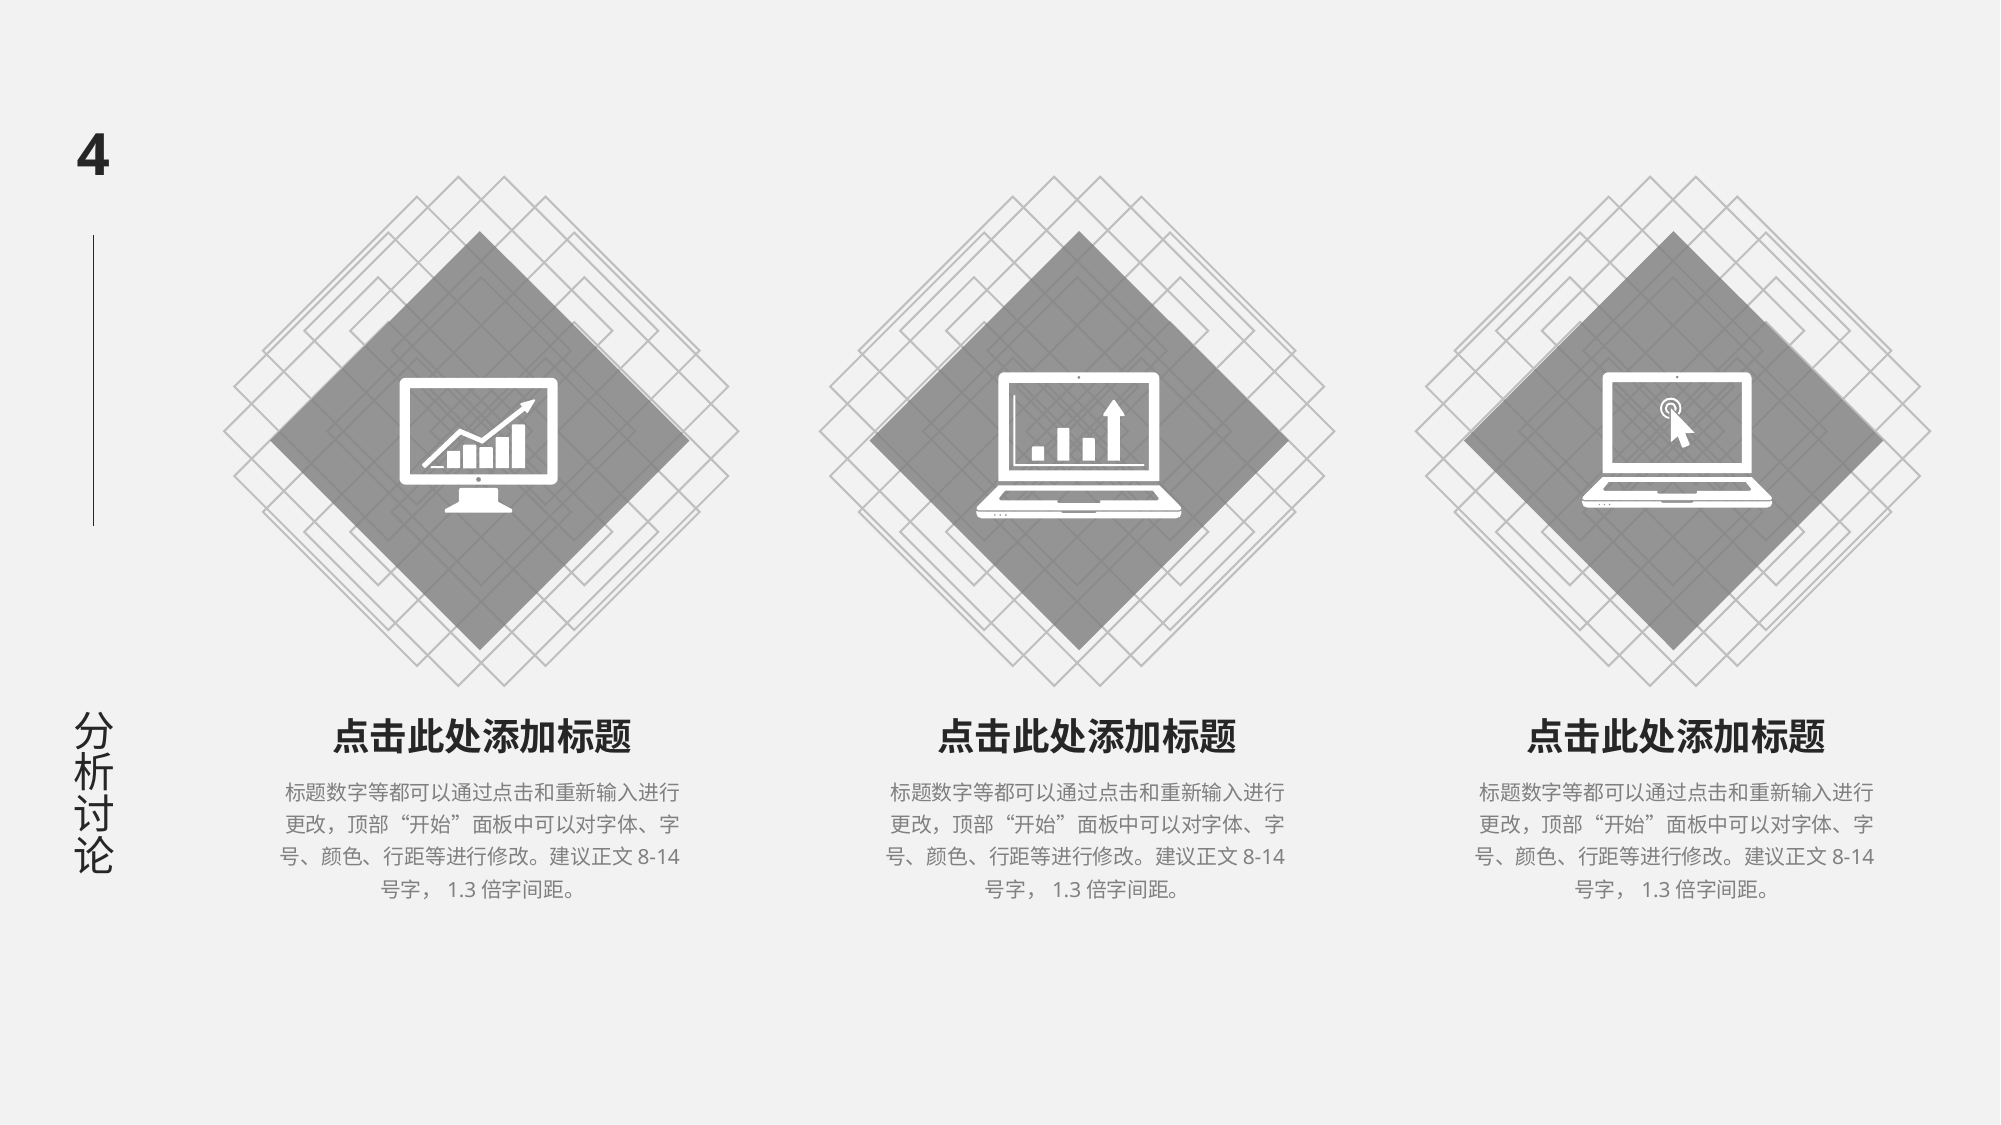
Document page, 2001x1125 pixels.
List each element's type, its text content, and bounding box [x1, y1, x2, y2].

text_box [1581, 372, 1773, 508]
text_box 点击此处添加标题 [1511, 705, 1842, 764]
text_box 标题数字等都可以通过点击和重新输入进行更改，顶部“开始”面板中可以对字体、字号、颜色、行距等进行修改。建议正文8-14号字，1.3倍字间距。 [264, 764, 701, 909]
list 4 [36, 92, 150, 213]
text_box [399, 377, 558, 513]
text_box 点击此处添加标题 [317, 705, 648, 764]
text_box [1415, 176, 1931, 686]
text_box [224, 176, 739, 686]
list 分析讨论 [48, 548, 139, 1038]
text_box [976, 372, 1182, 519]
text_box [820, 176, 1335, 686]
text_box 点击此处添加标题 [922, 705, 1253, 764]
text_box 标题数字等都可以通过点击和重新输入进行更改，顶部“开始”面板中可以对字体、字号、颜色、行距等进行修改。建议正文8-14号字，1.3倍字间距。 [869, 764, 1306, 909]
text_box 标题数字等都可以通过点击和重新输入进行更改，顶部“开始”面板中可以对字体、字号、颜色、行距等进行修改。建议正文8-14号字，1.3倍字间距。 [1458, 764, 1895, 909]
